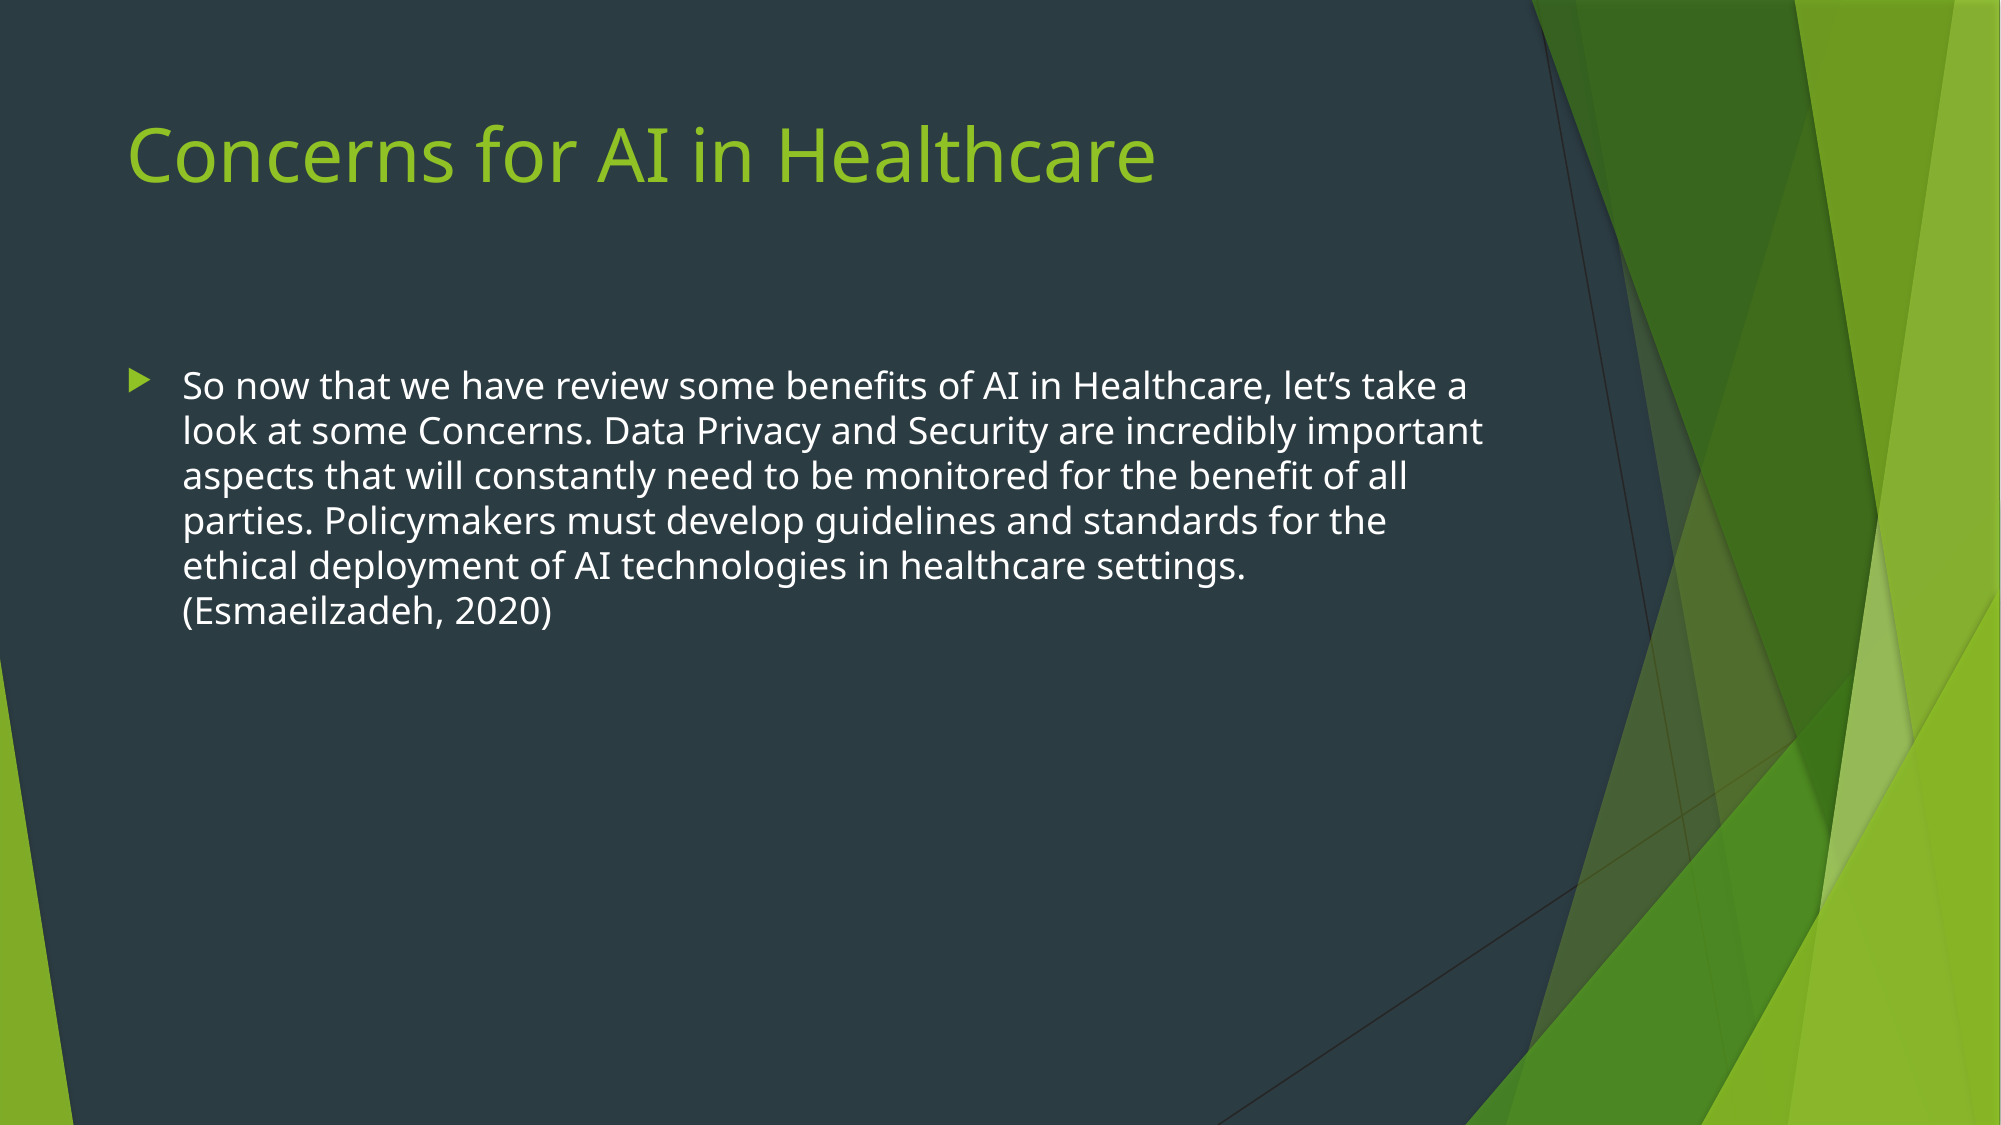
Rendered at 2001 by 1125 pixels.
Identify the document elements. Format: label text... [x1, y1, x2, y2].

title Concerns for AI in Healthcare [111, 99, 1522, 317]
list So now that we have review some benefits of AI in Healthcare, let’s take a look at some Concerns. Data Privacy and Security are incredibly important aspects that will constantly need to be monitored for the benefit of all parties. Policymakers must develop guidelines and standards for the ethical deployment of AI technologies in healthcare settings. (Esmaeilzadeh, 2020) [111, 354, 1522, 992]
